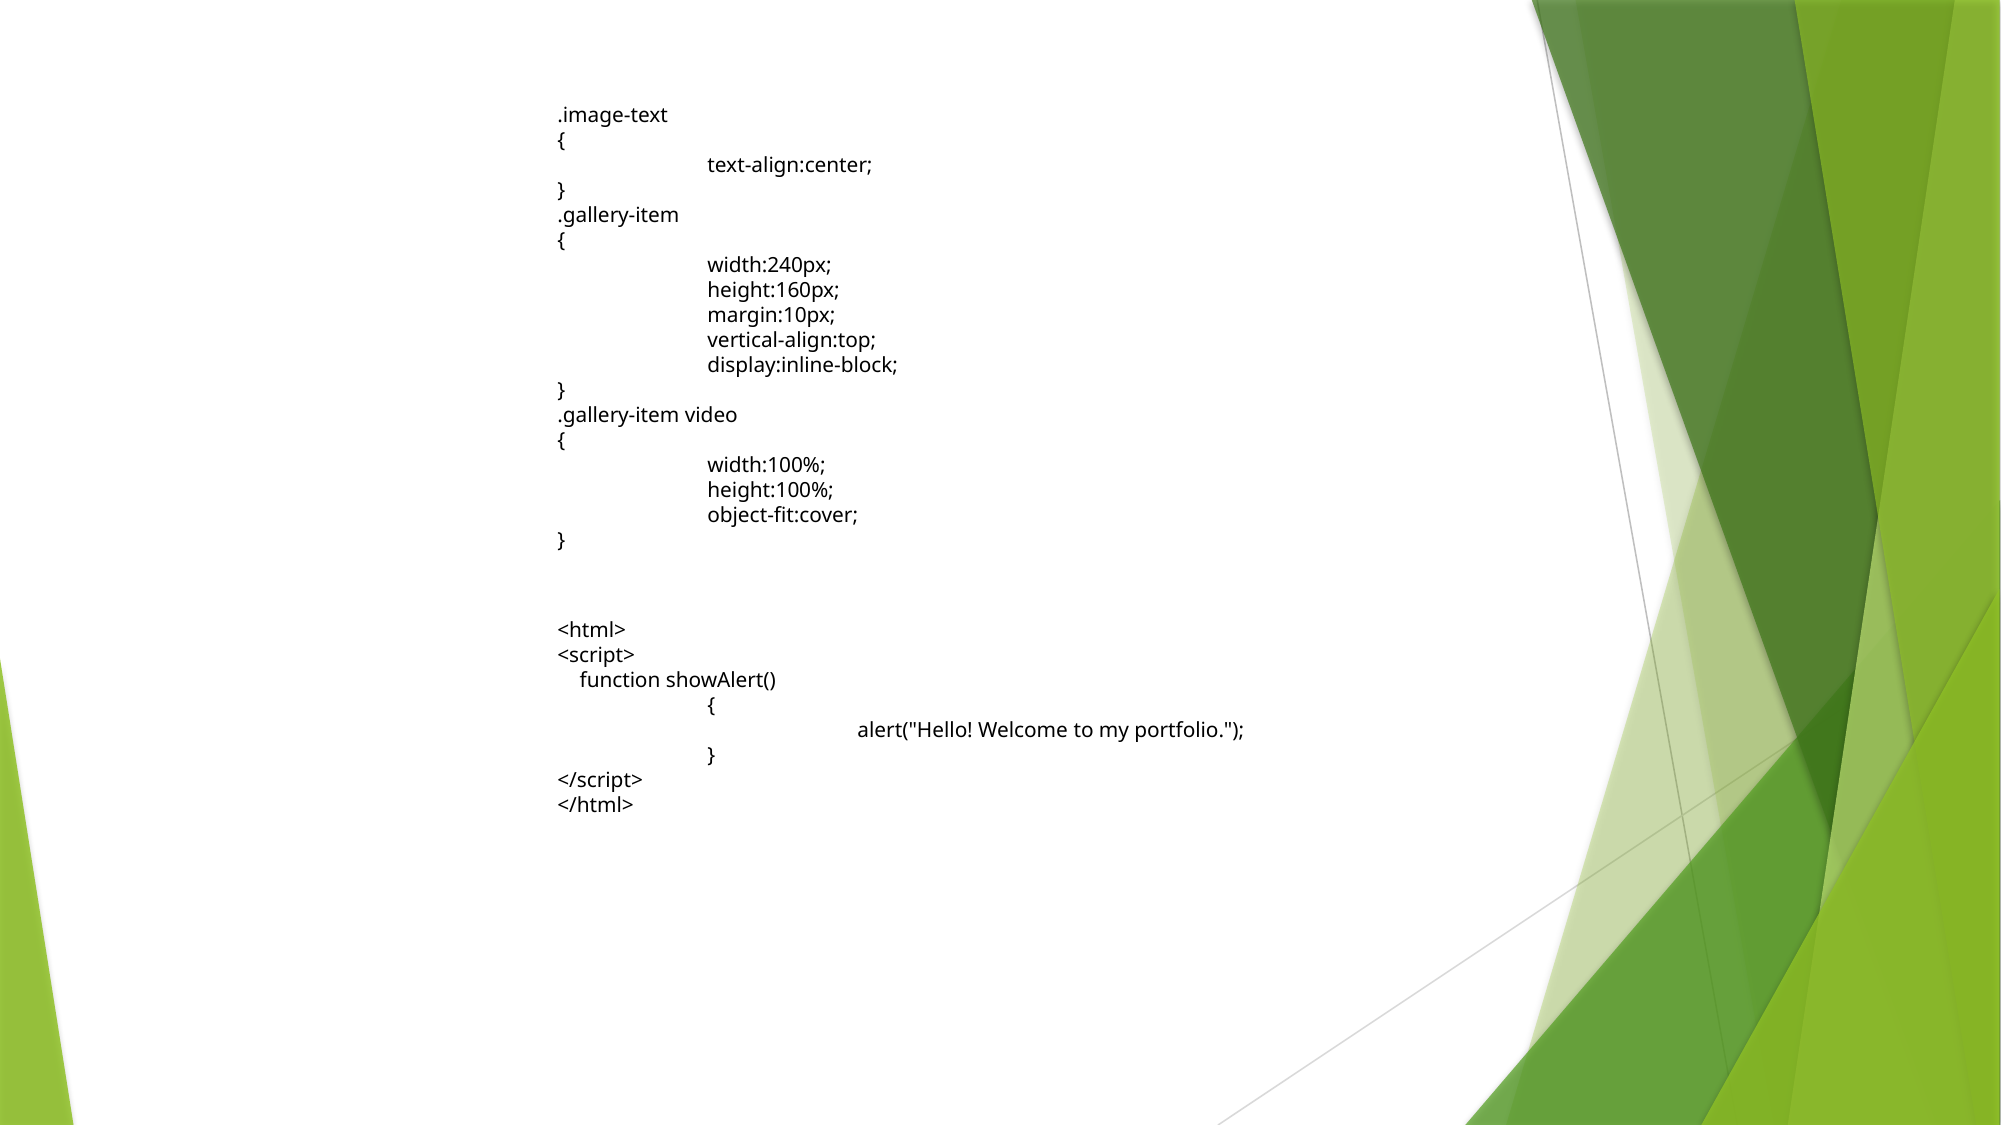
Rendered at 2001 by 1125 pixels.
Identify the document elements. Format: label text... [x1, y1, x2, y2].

text_box <html> <script> function showAlert() { alert("Hello! Welcome to my portfolio."); } </script> </html> [542, 609, 1543, 824]
text_box .image-text { text-align:center; } .gallery-item { width:240px; height:160px; margin:10px; vertical-align:top; display:inline-block; } .gallery-item video { width:100%; height:100%; object-fit:cover; } [542, 94, 1543, 559]
